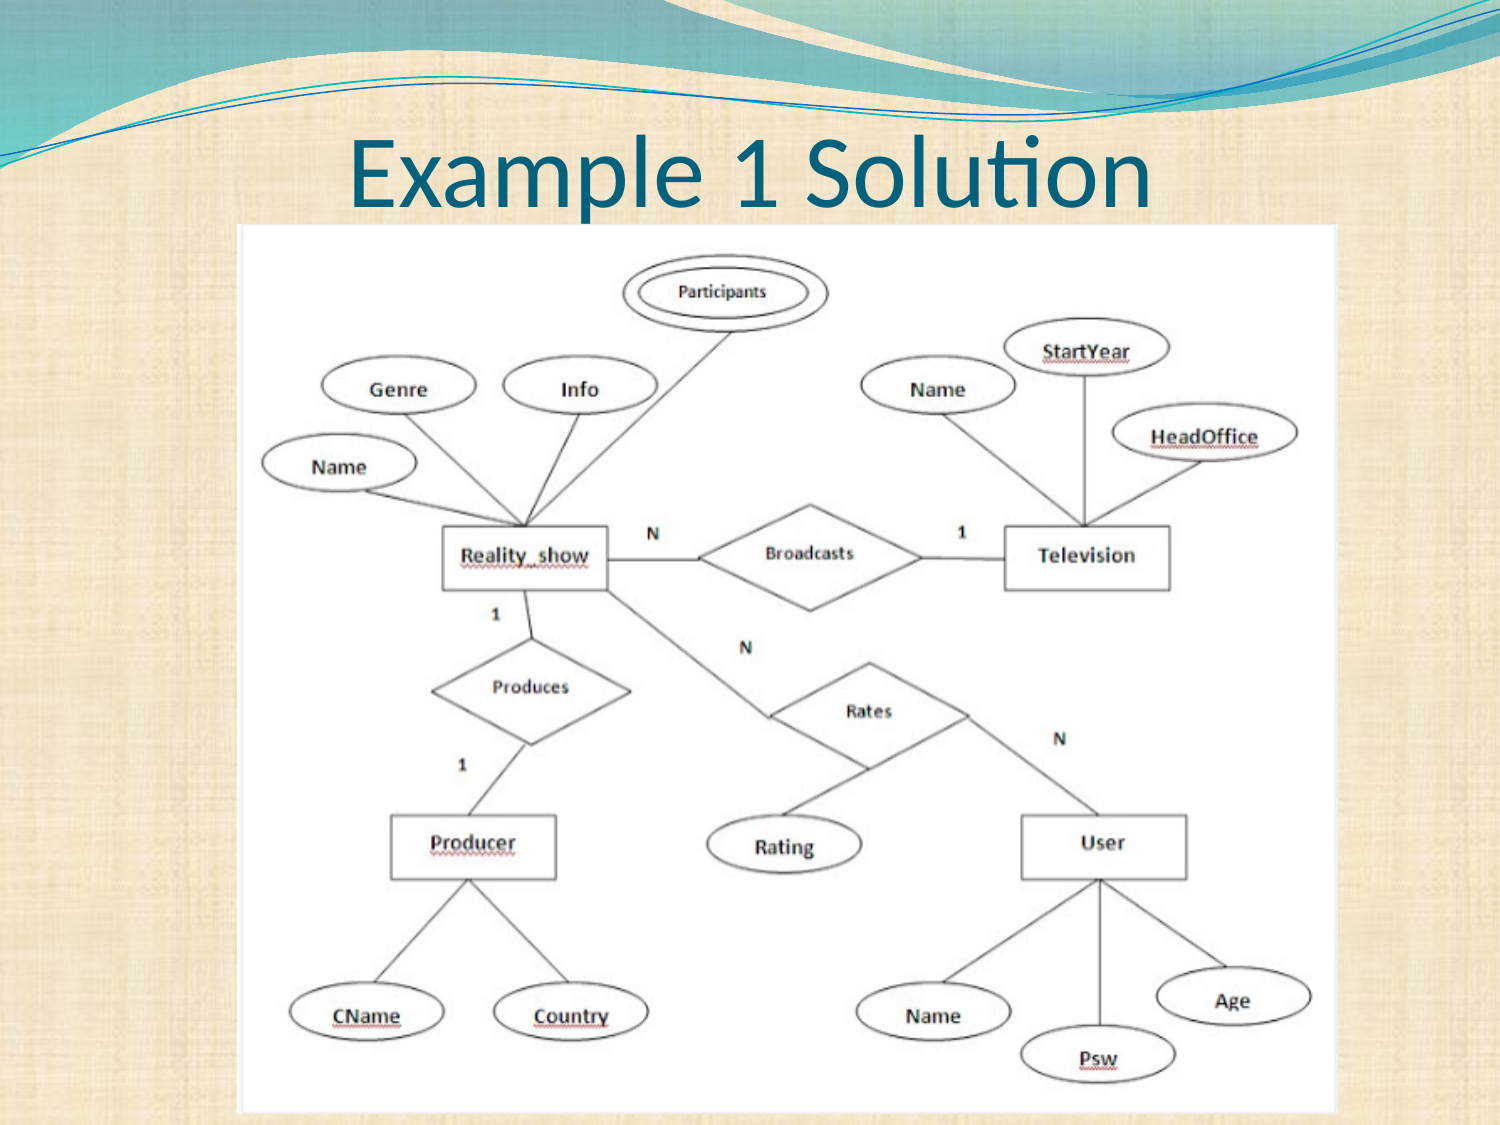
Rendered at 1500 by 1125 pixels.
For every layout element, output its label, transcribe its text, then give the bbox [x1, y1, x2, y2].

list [237, 224, 1338, 1114]
title Example 1 Solution [112, 75, 1463, 228]
